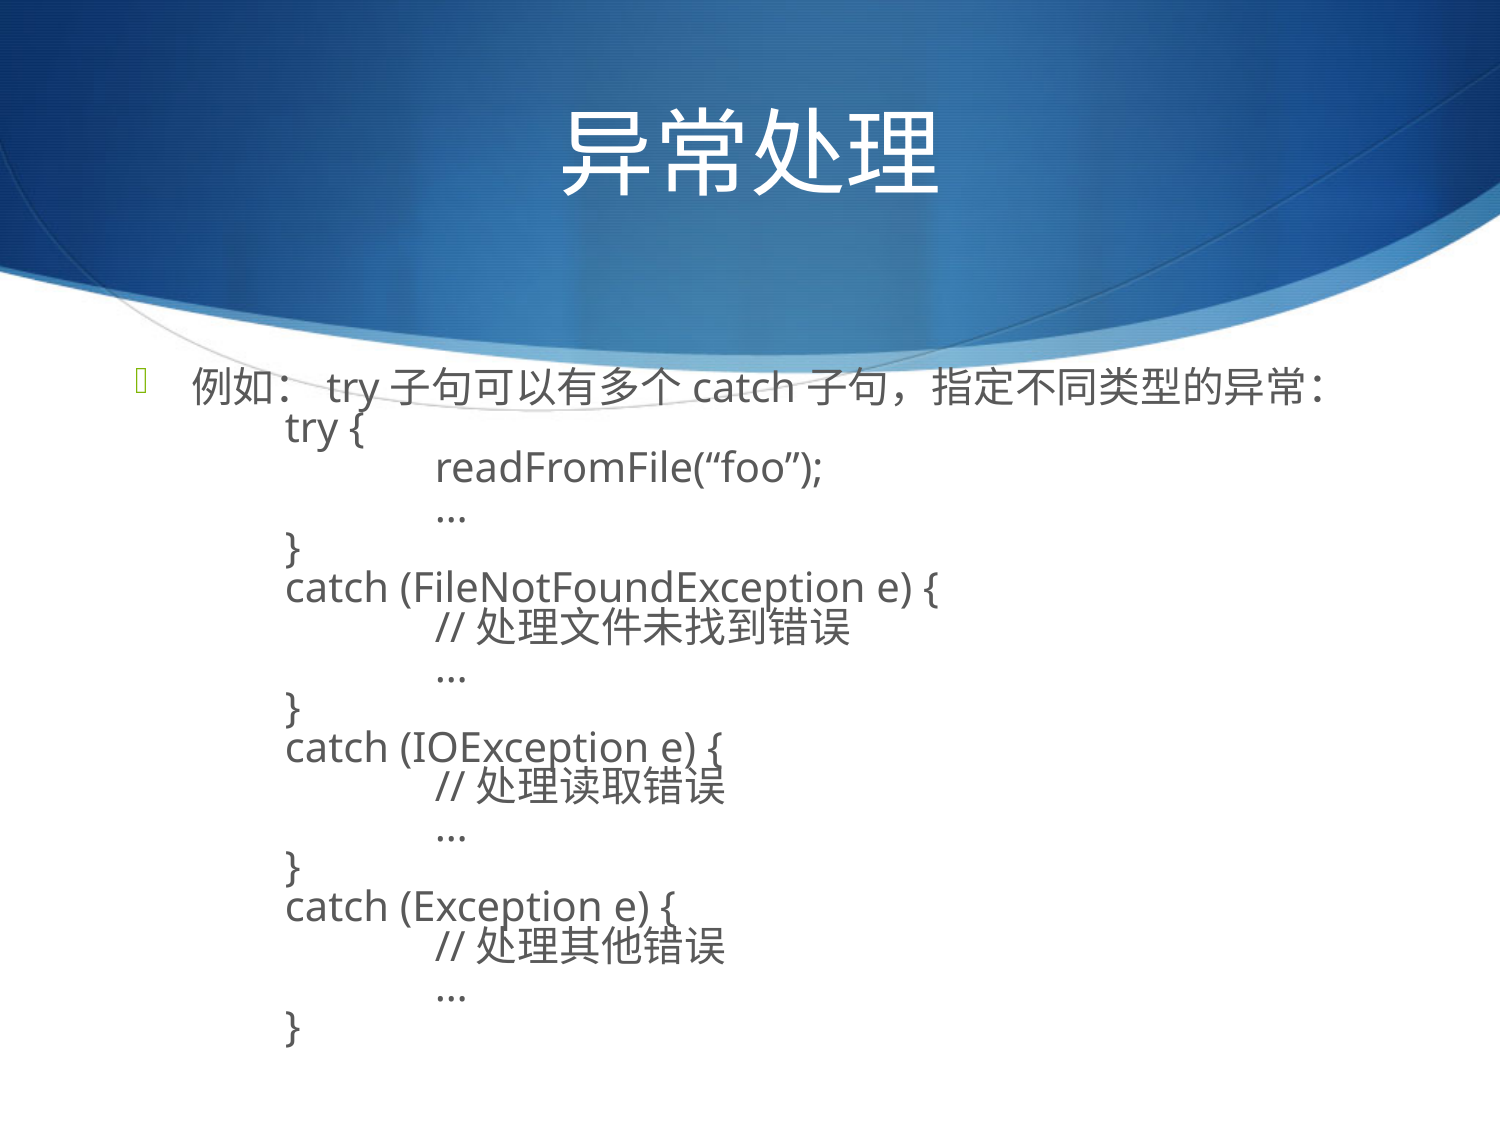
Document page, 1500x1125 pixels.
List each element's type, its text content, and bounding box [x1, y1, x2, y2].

title 异常处理 [75, 56, 1425, 245]
list 例如：try子句可以有多个catch子句，指定不同类型的异常： try { readFromFile(“foo”); … } catch (FileNotFoundException e) { //处理文件未找到错误 … } catch (IOException e) { //处理读取错误 … } catch (Exception e) { //处理其他错误 … } [119, 362, 1463, 1110]
picture [0, 0, 1500, 1125]
